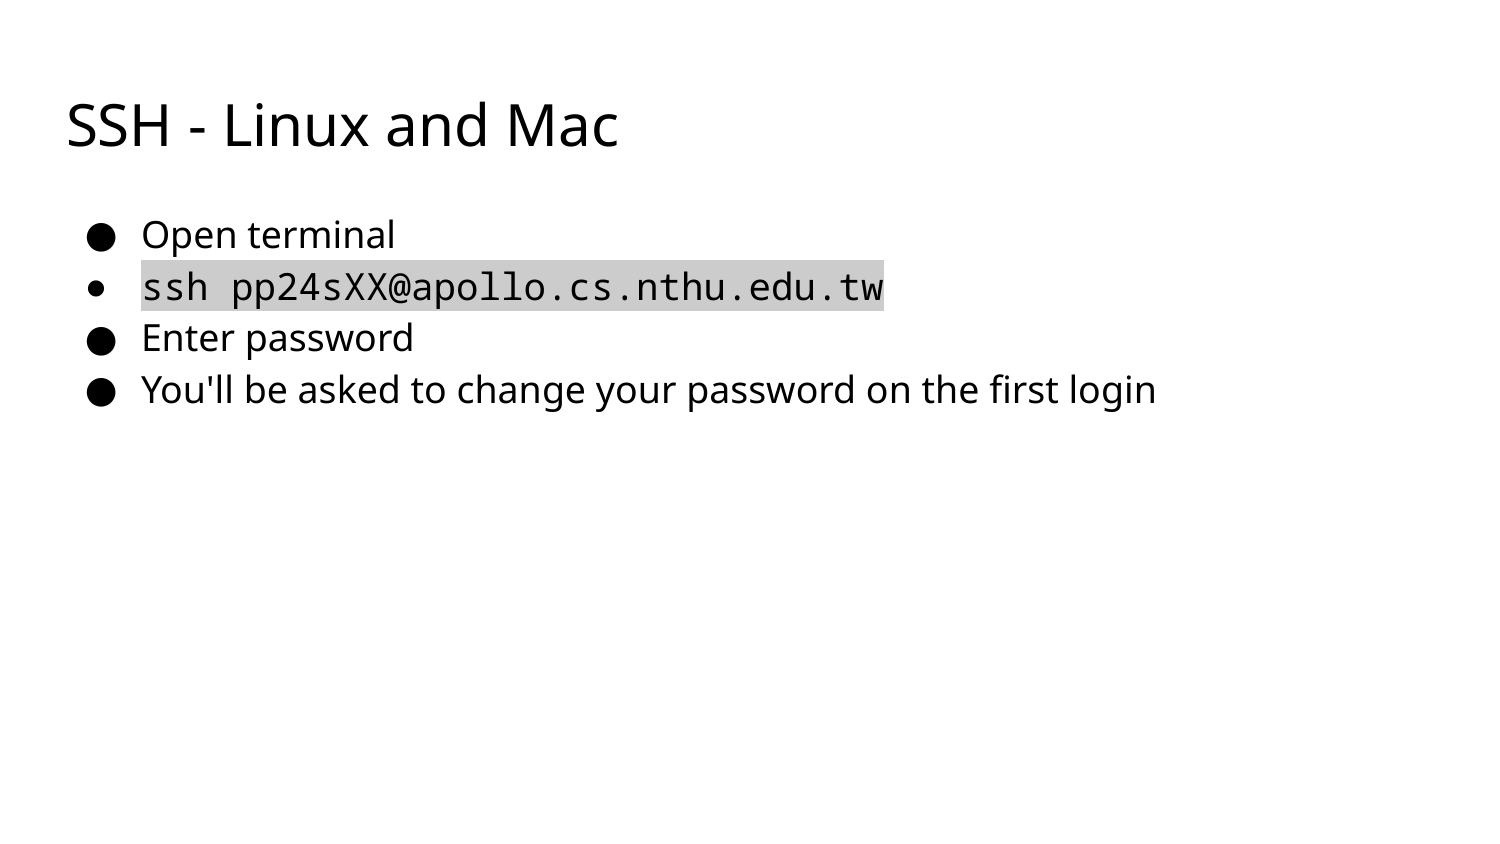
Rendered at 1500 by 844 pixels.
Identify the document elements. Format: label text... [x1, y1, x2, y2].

list Open terminal ssh pp24sXX@apollo.cs.nthu.edu.tw Enter password You'll be asked to change your password on the first login [51, 189, 1449, 750]
title SSH - Linux and Mac [51, 72, 1449, 167]
